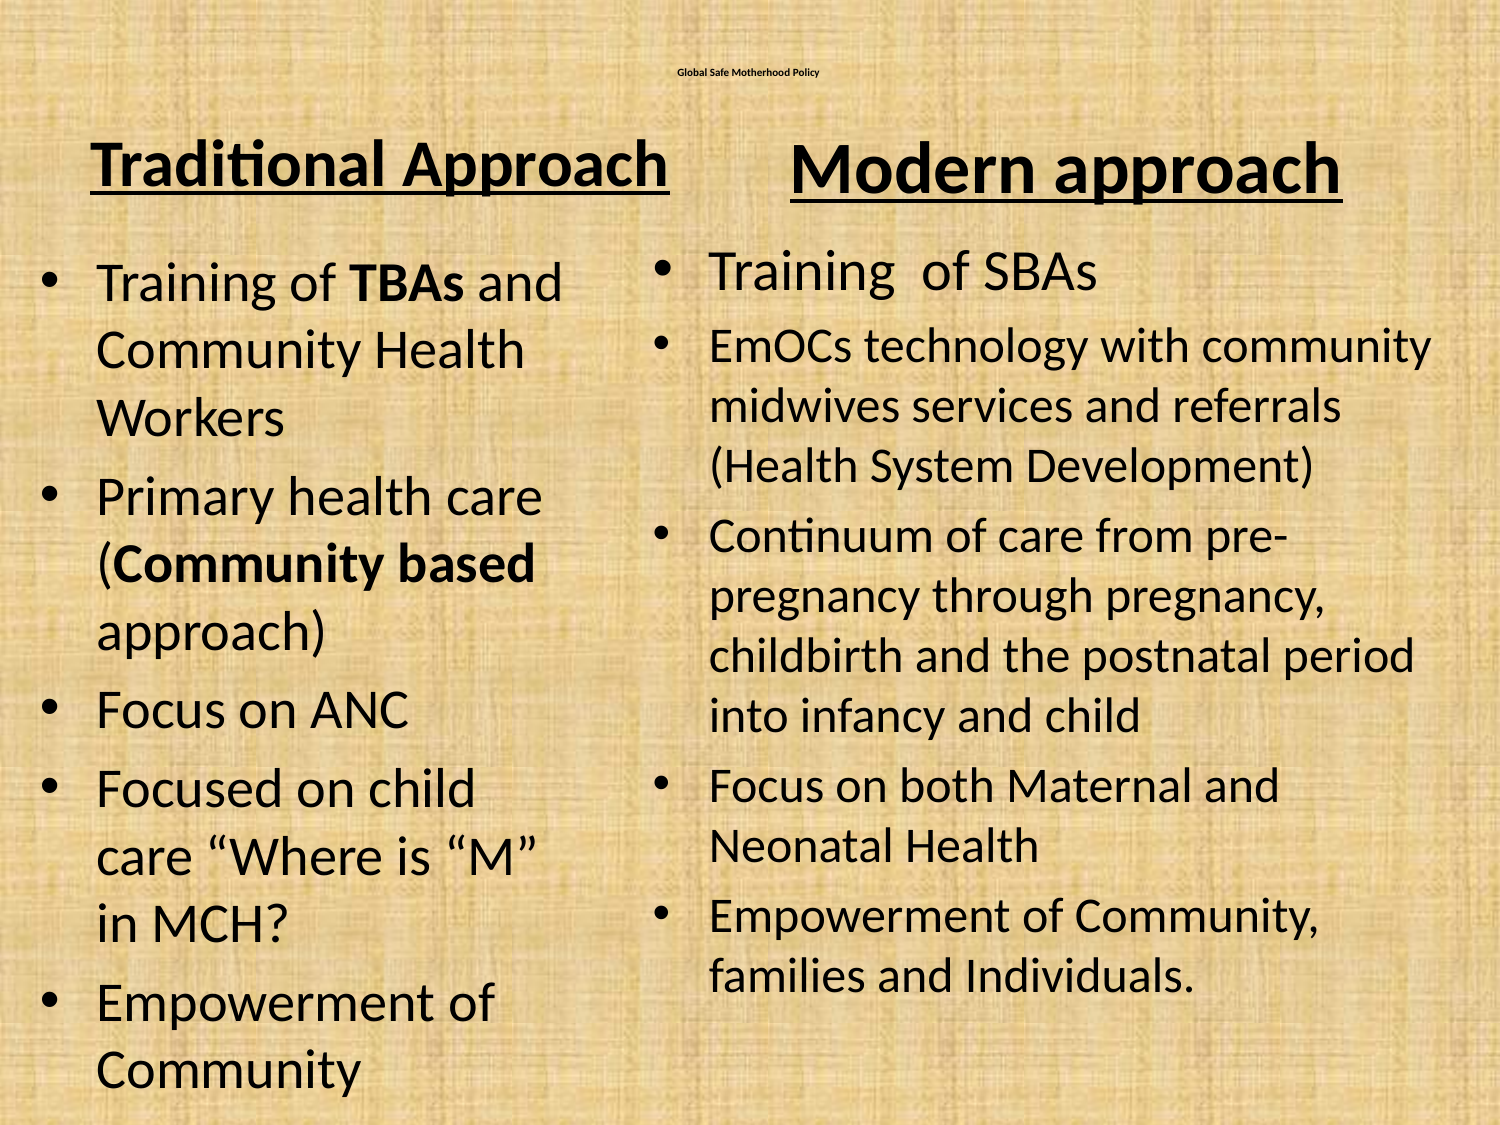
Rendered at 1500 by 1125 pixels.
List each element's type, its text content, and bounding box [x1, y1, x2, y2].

list Training of SBAs EmOCs technology with community midwives services and referrals (Health System Development) Continuum of care from pre-pregnancy through pregnancy, childbirth and the postnatal period into infancy and child Focus on both Maternal and Neonatal Health Empowerment of Community, families and Individuals. [637, 224, 1475, 1100]
picture [0, 0, 1500, 1125]
list Traditional Approach [75, 112, 738, 275]
list Modern approach [774, 112, 1438, 218]
list Training of TBAs and Community Health Workers Primary health care (Community based approach) Focus on ANC Focused on child care “Where is “M” in MCH? Empowerment of Community [24, 237, 600, 1100]
title Global Safe Motherhood Policy [75, 45, 1425, 100]
